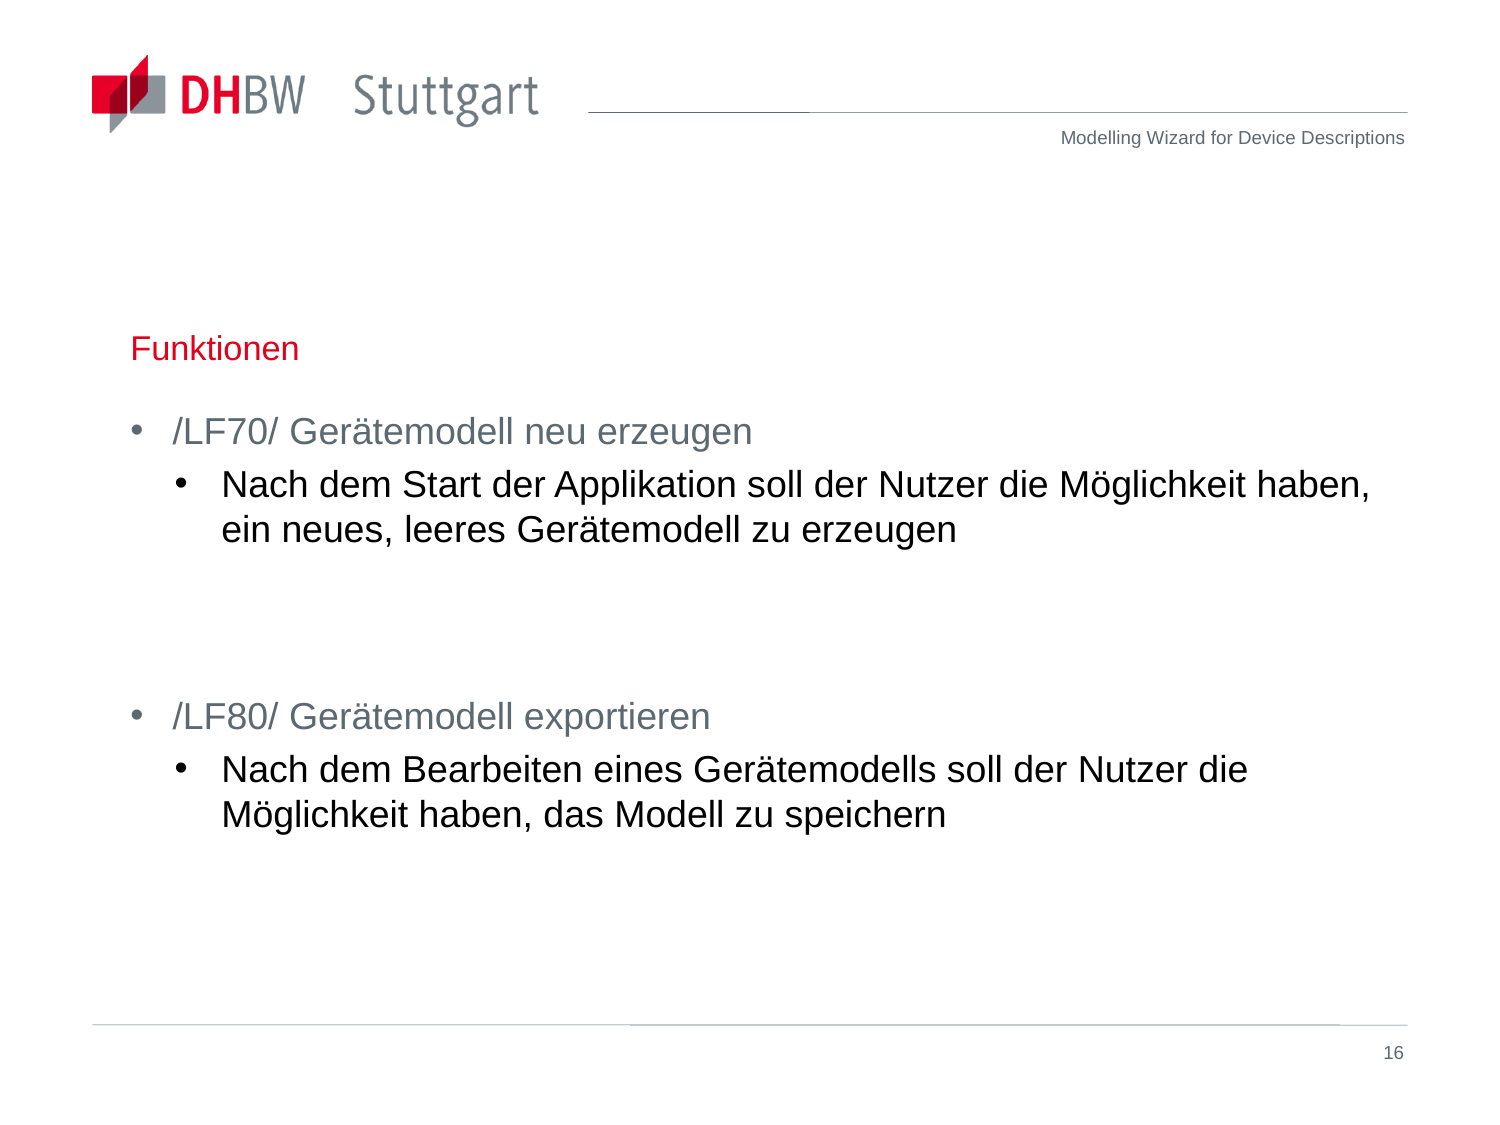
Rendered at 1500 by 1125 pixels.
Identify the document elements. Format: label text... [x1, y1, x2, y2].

title Funktionen [115, 237, 1408, 375]
picture [92, 55, 540, 133]
list /LF70/ Gerätemodell neu erzeugen Nach dem Start der Applikation soll der Nutzer die Möglichkeit haben, ein neues, leeres Gerätemodell zu erzeugen /LF80/ Gerätemodell exportieren Nach dem Bearbeiten eines Gerätemodells soll der Nutzer die Möglichkeit haben, das Modell zu speichern [115, 399, 1408, 1000]
slide_number 16 [1280, 1033, 1420, 1108]
